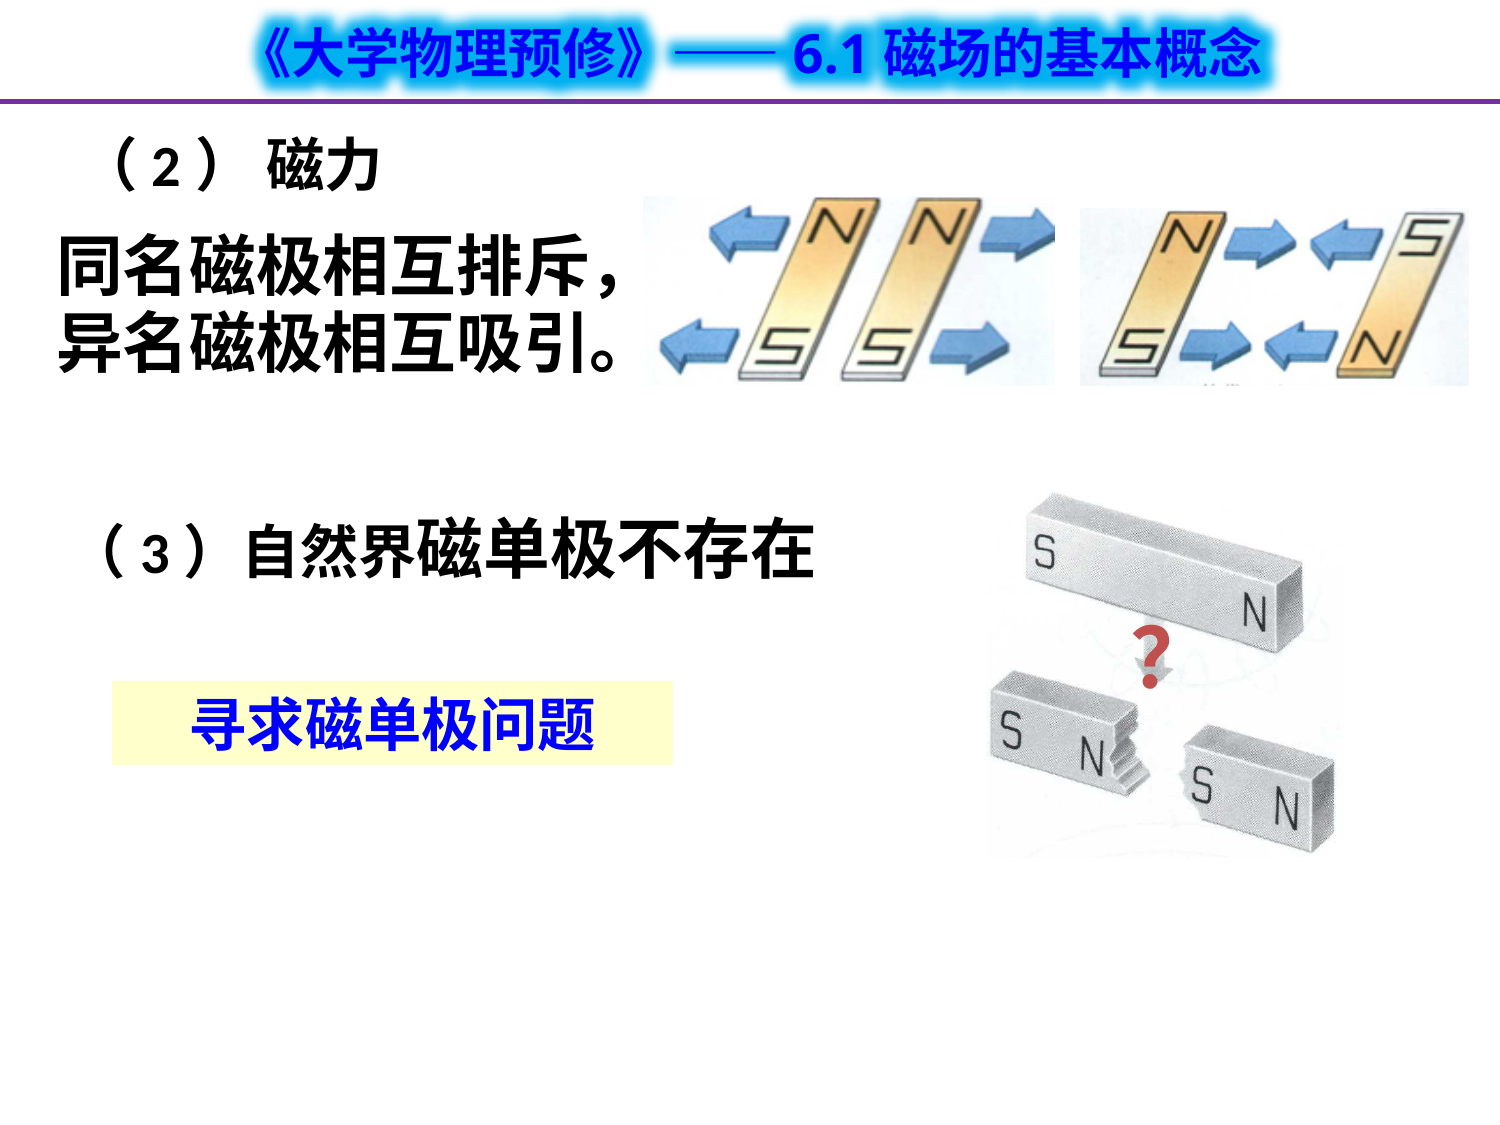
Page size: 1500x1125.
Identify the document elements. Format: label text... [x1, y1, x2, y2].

text_box 寻求磁单极问题 [112, 680, 673, 766]
picture [643, 195, 1055, 386]
text_box （3）自然界磁单极不存在 [53, 515, 916, 610]
picture [1080, 207, 1469, 386]
text_box 同名磁极相互排斥， 异名磁极相互吸引。 [41, 231, 786, 421]
text_box （2） 磁力 [64, 134, 668, 230]
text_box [985, 491, 1344, 858]
